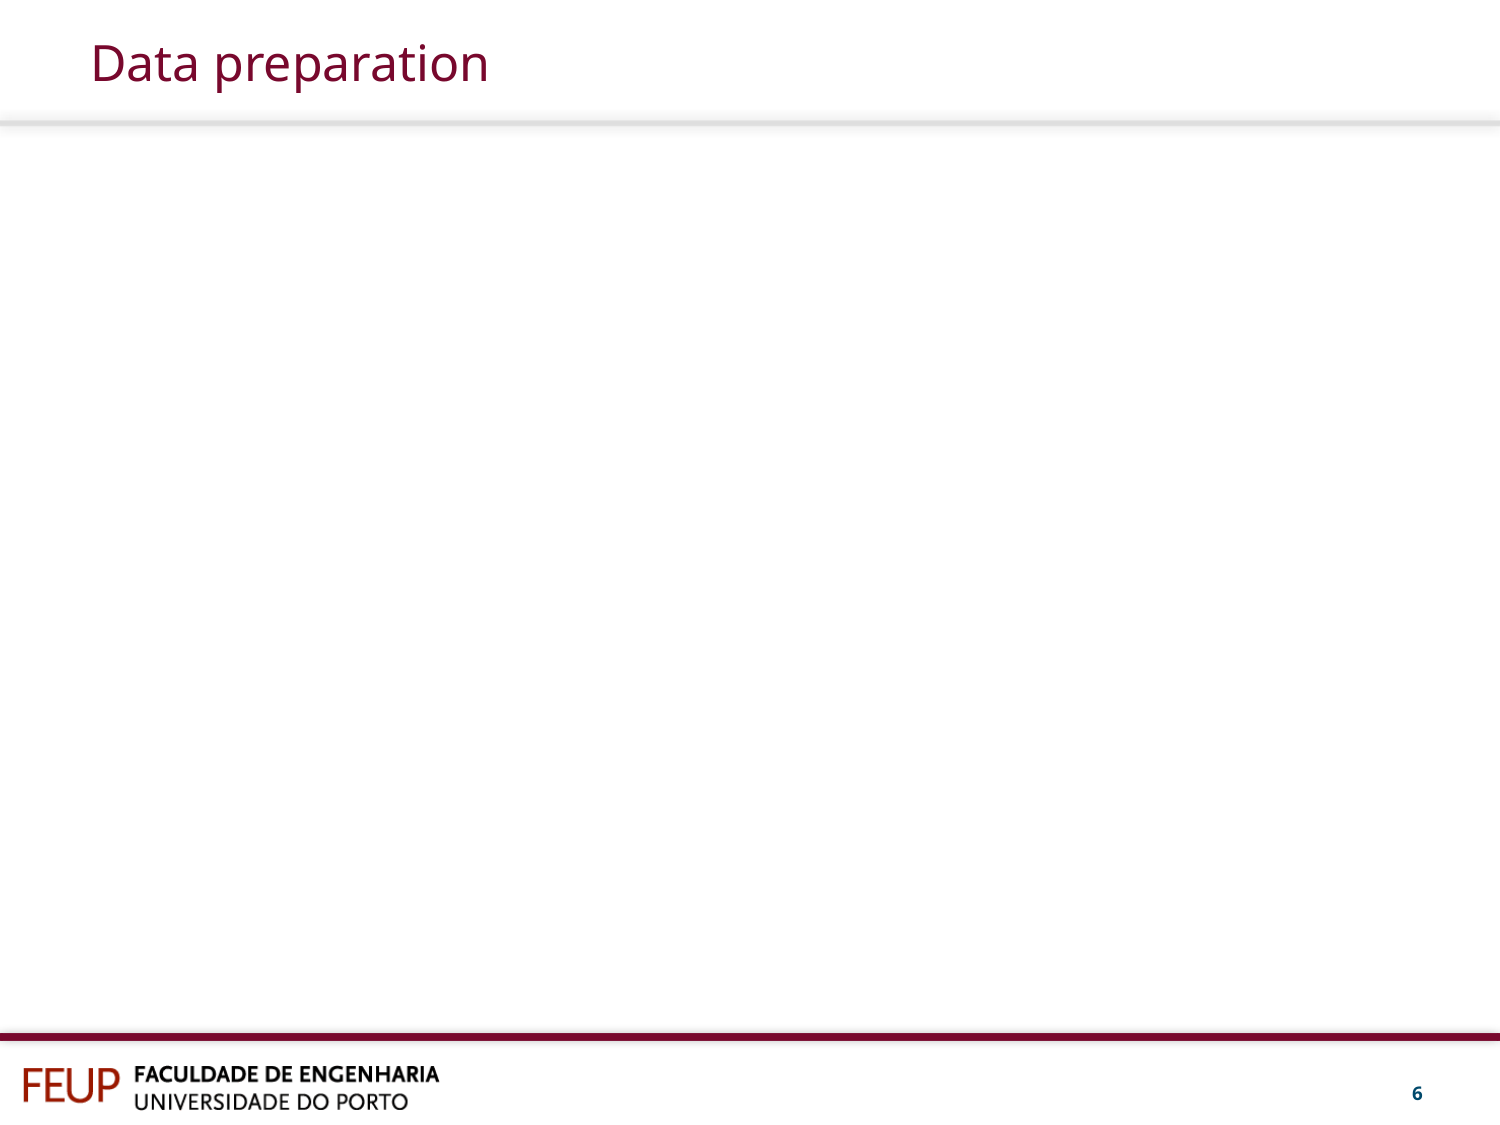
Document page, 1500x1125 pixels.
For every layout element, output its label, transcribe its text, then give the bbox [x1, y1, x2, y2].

picture [0, 1024, 1500, 1050]
picture [23, 1065, 440, 1111]
title Data preparation [75, 0, 1425, 124]
picture [0, 109, 1500, 138]
